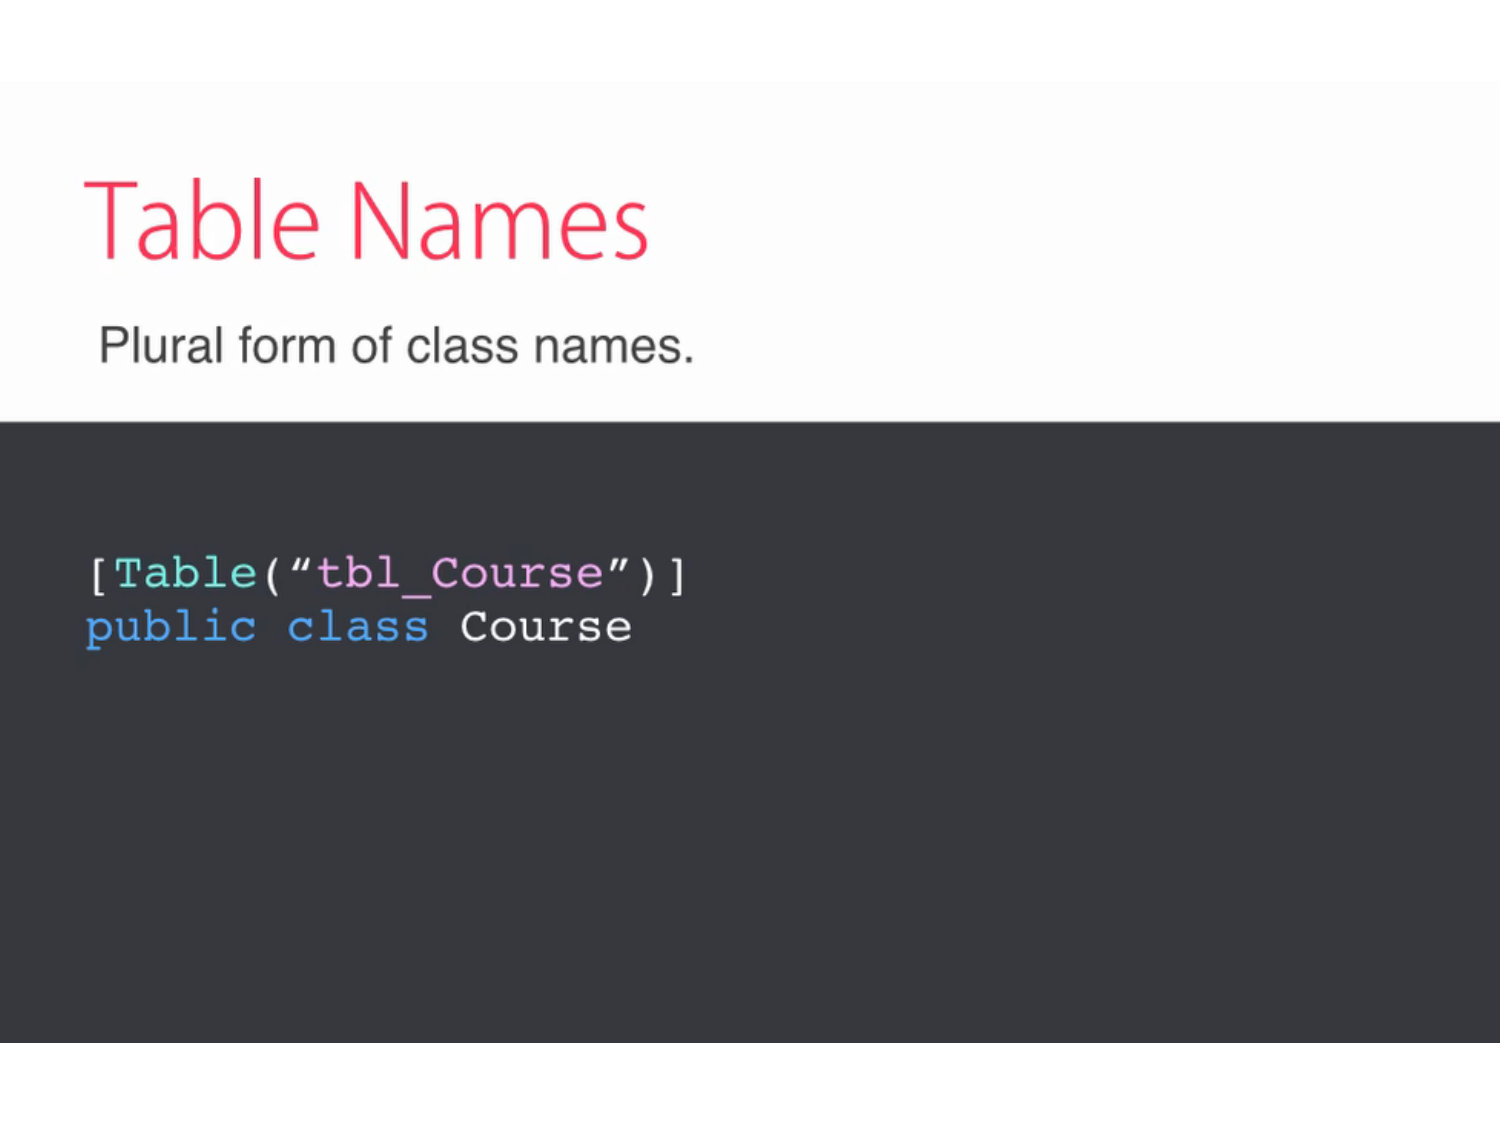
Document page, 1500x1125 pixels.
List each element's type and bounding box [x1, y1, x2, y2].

picture [0, 81, 1500, 1044]
